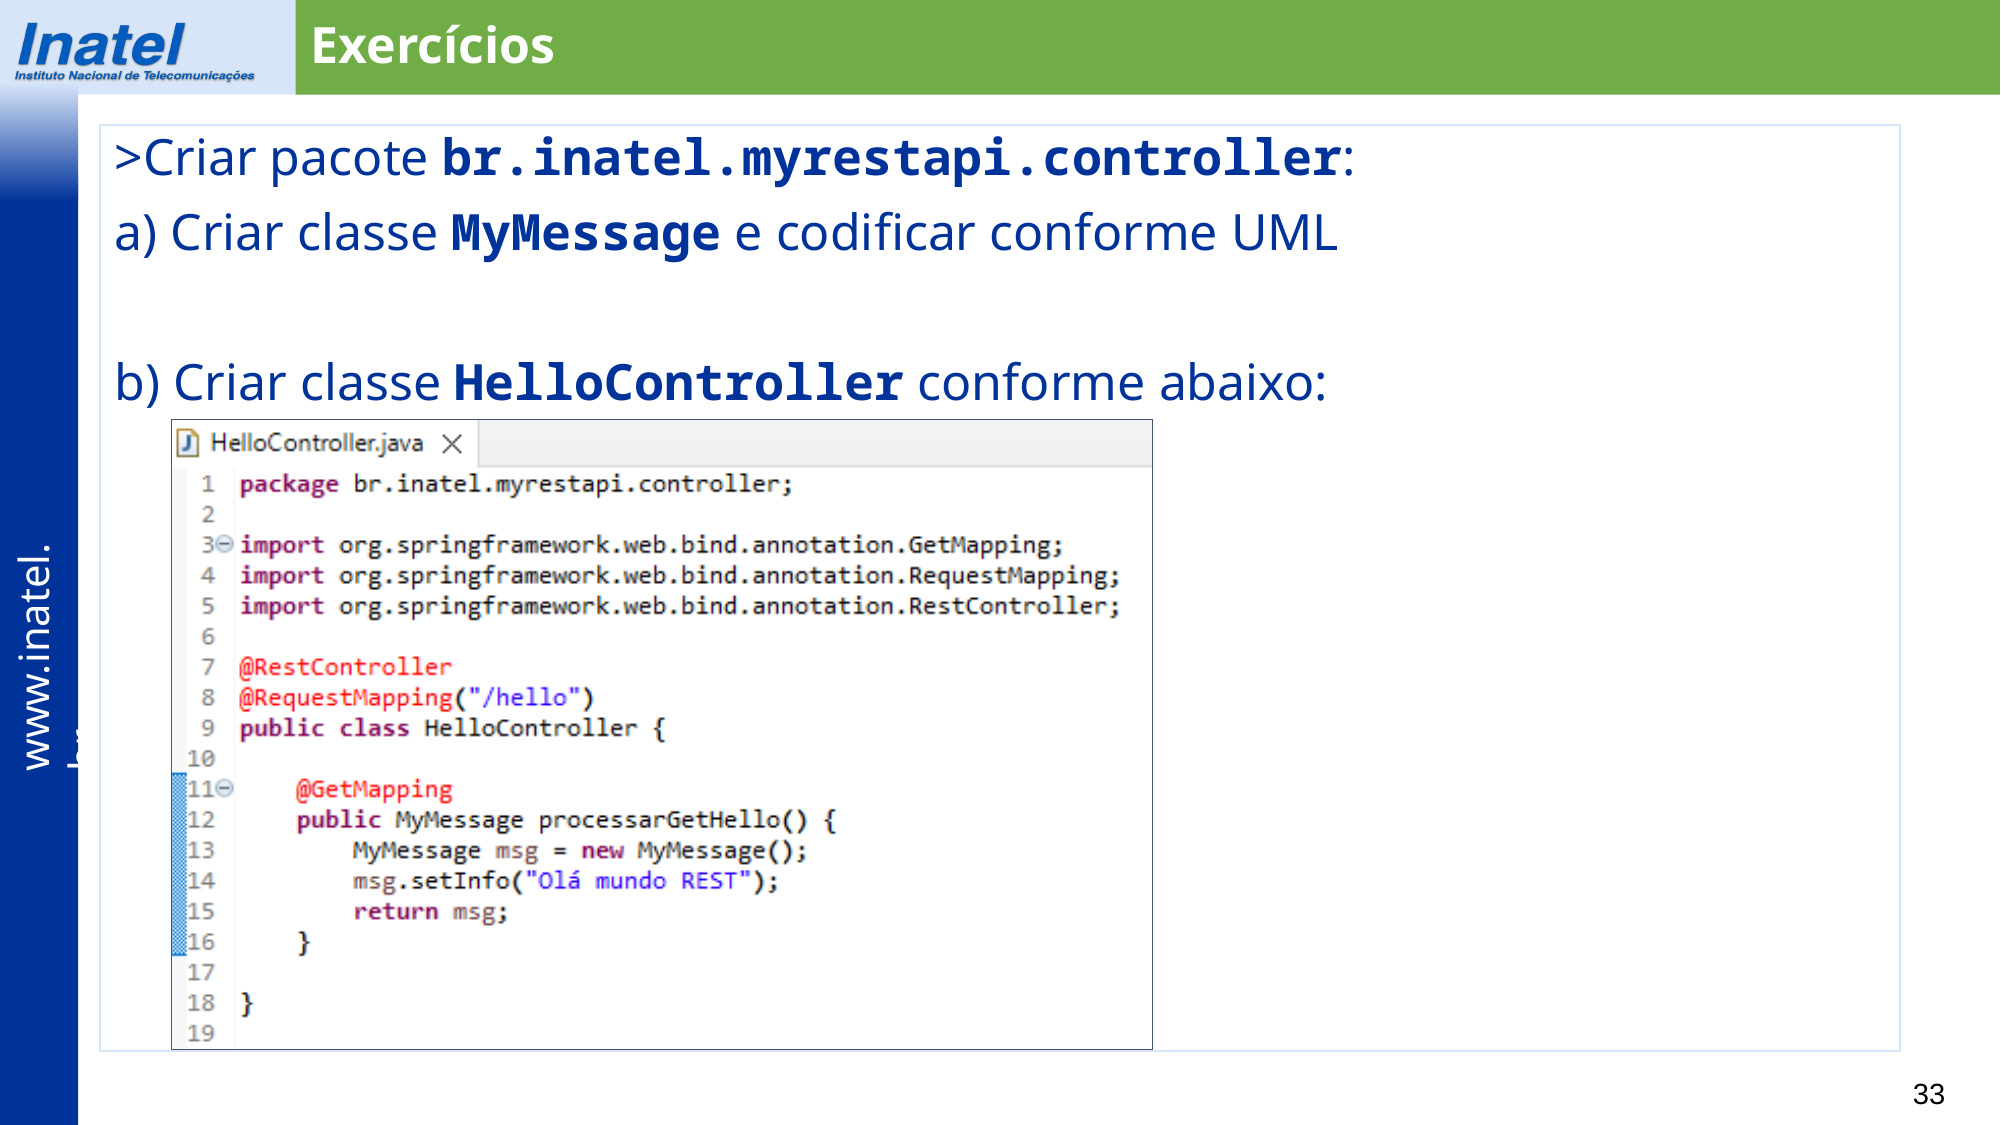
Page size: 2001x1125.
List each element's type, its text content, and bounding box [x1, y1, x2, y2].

picture [12, 20, 258, 85]
text_box Exercícios [295, 0, 2000, 96]
text_box >Criar pacote br.inatel.myrestapi.controller: a) Criar classe MyMessage e codificar conforme UML b) Criar classe HelloController conforme abaixo: [99, 124, 1901, 1052]
picture [171, 419, 1153, 1050]
